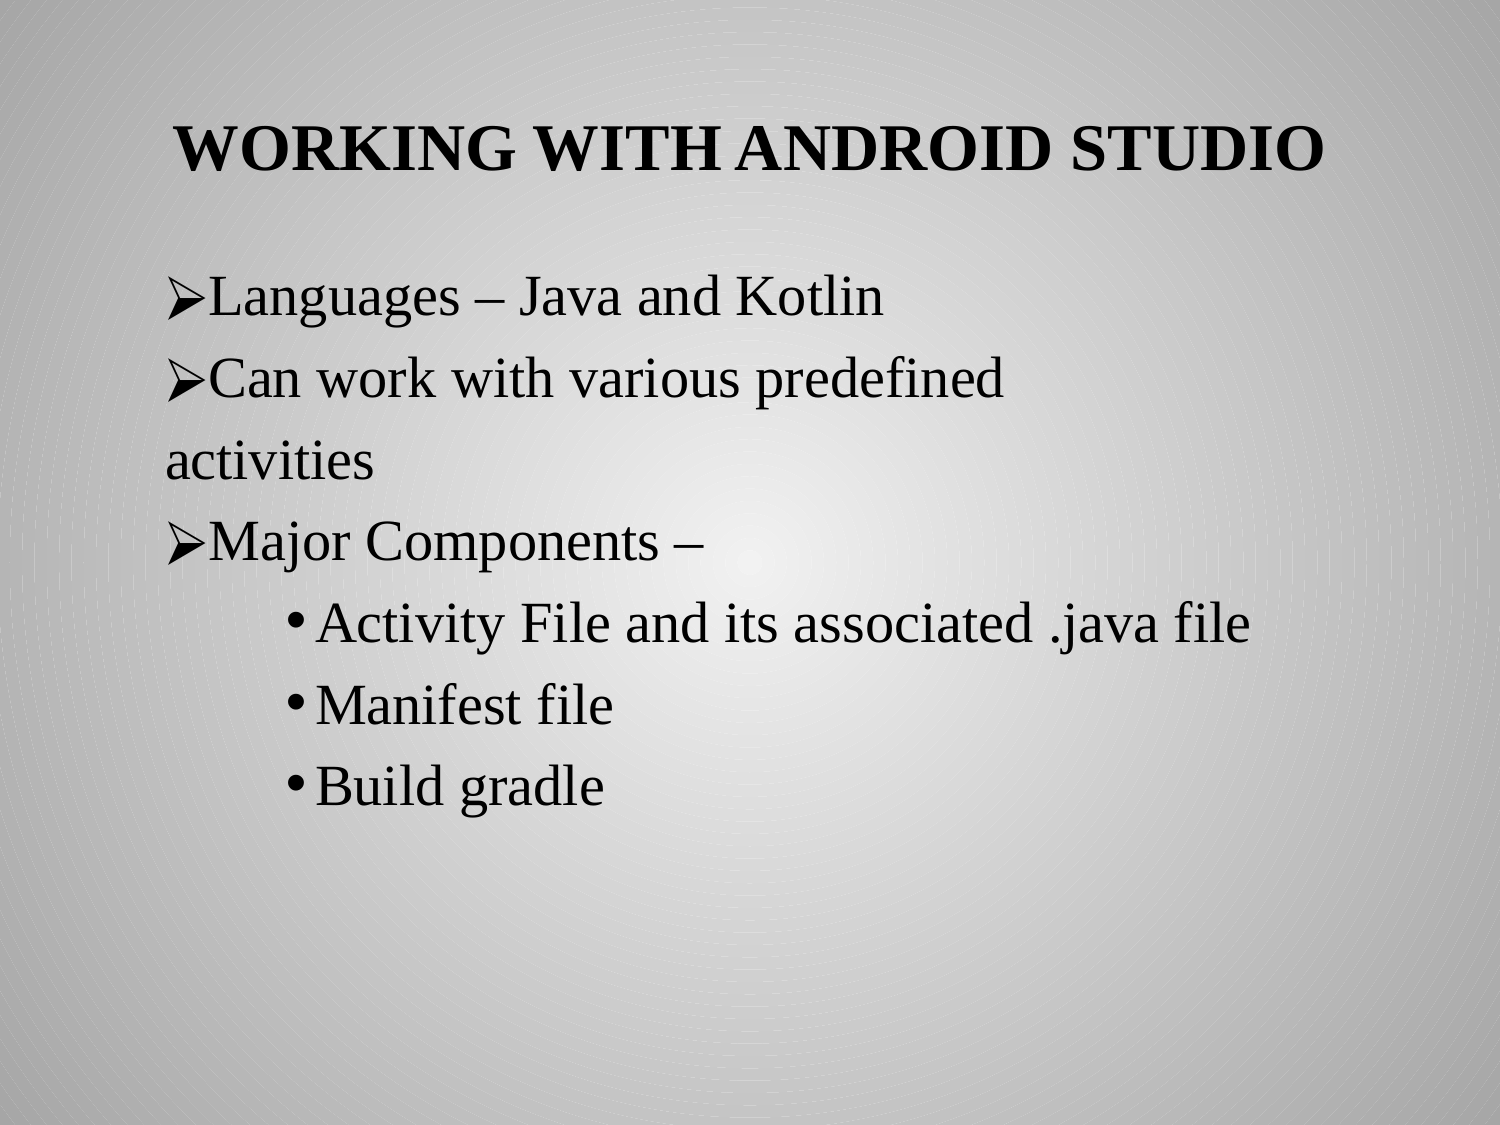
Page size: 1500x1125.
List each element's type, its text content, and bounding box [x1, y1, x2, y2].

title WORKING WITH ANDROID STUDIO [112, 62, 1388, 225]
subtitle Languages – Java and Kotlin Can work with various predefined activities Major Components – Activity File and its associated .java file Manifest file Build gradle [150, 249, 1363, 950]
